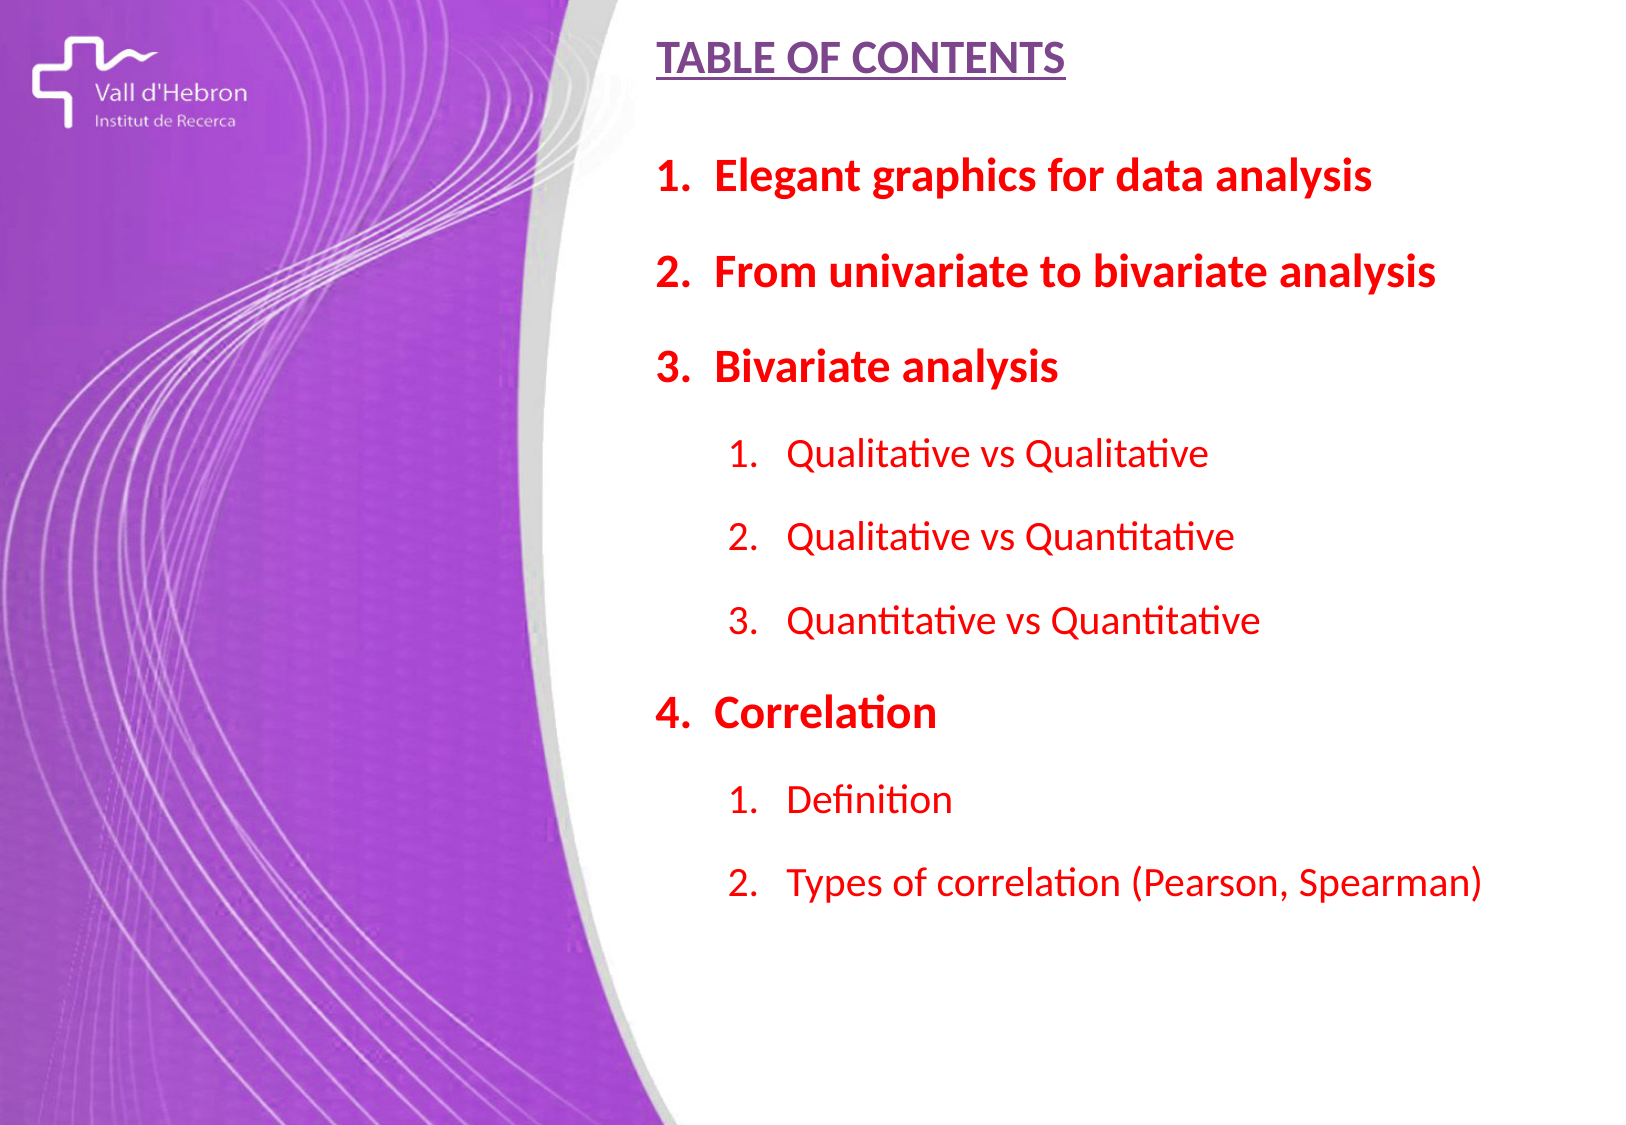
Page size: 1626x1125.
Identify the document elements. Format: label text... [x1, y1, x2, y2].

picture [0, 0, 1626, 1125]
list Elegant graphics for data analysis From univariate to bivariate analysis Bivariate analysis Qualitative vs Qualitative Qualitative vs Quantitative Quantitative vs Quantitative Correlation Definition Types of correlation (Pearson, Spearman) [640, 107, 1625, 1084]
text_box TABLE OF CONTENTS [641, 18, 1553, 91]
